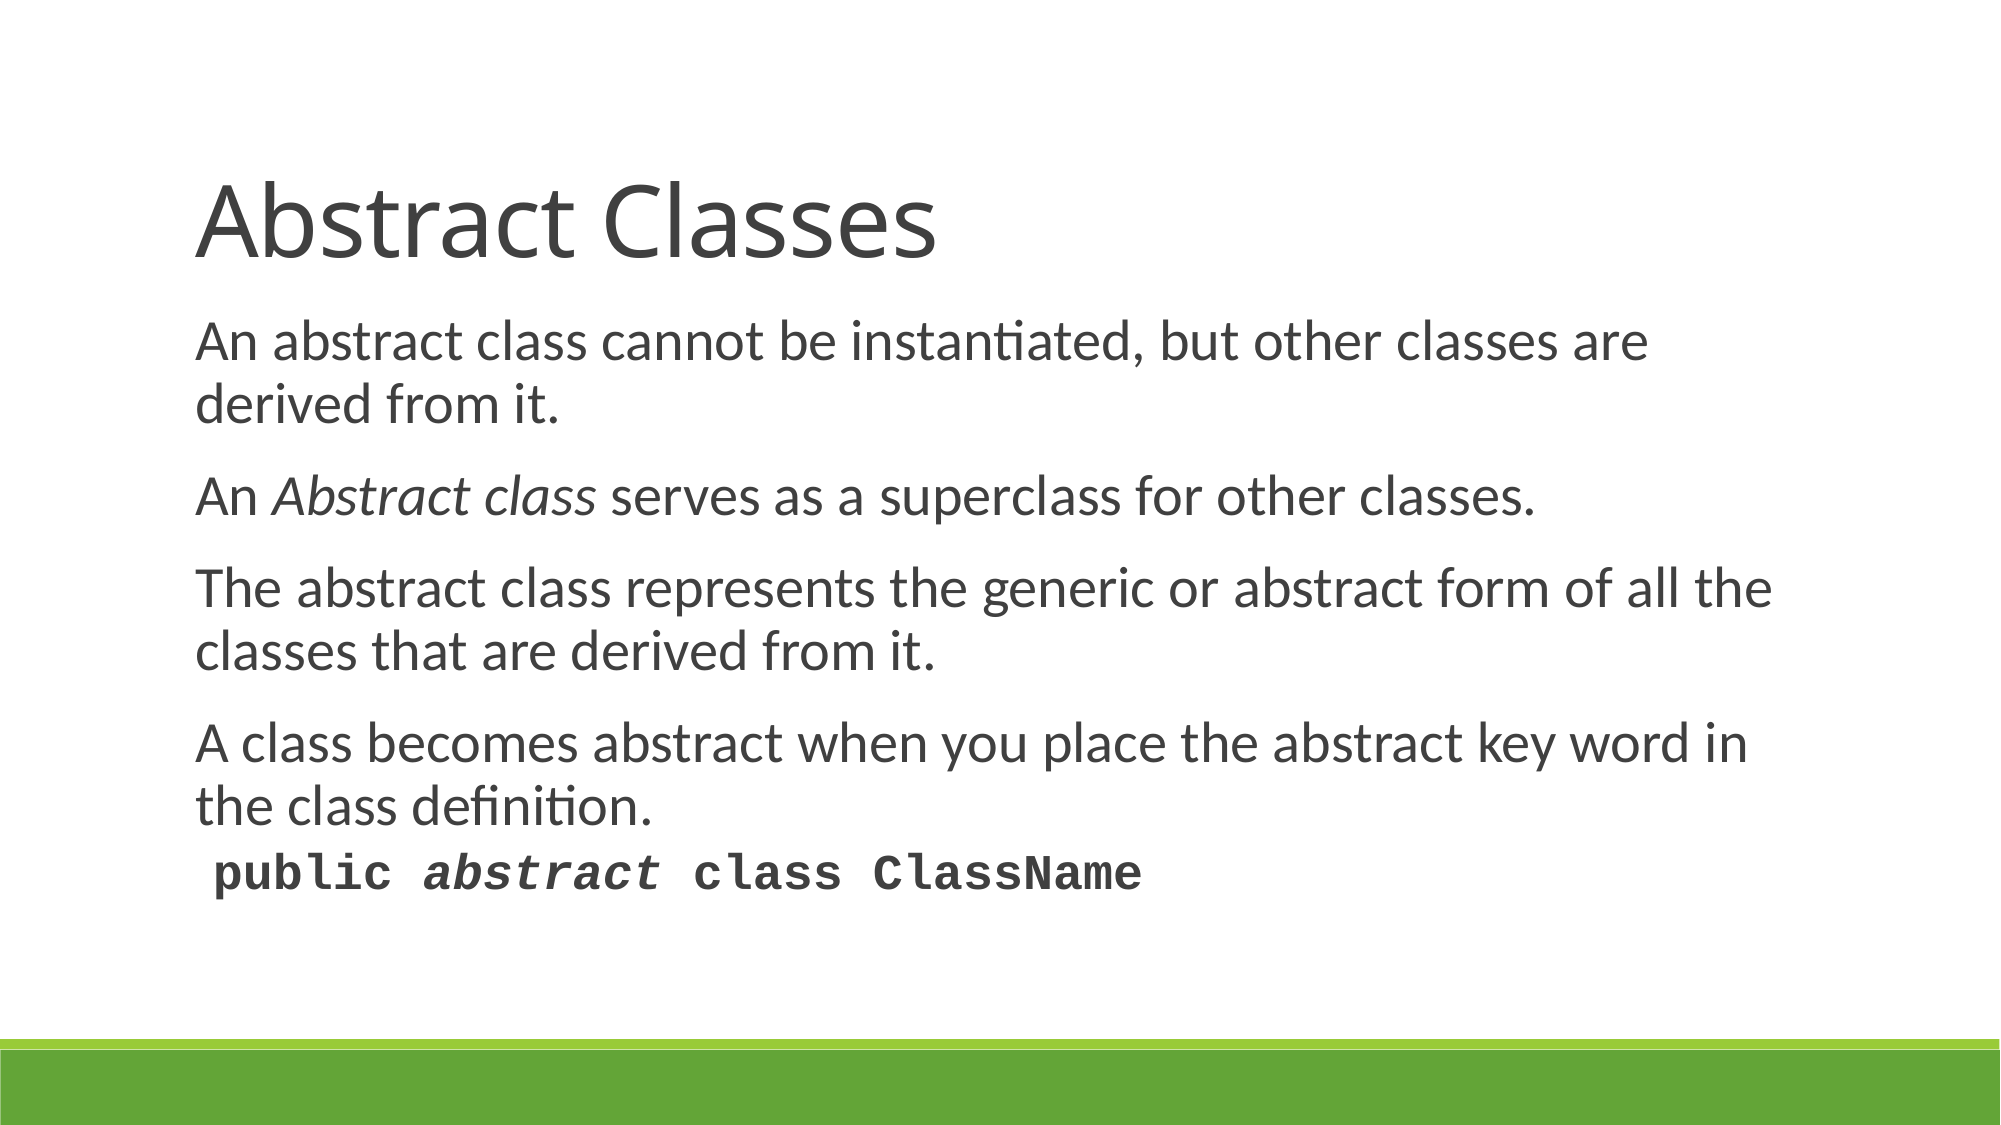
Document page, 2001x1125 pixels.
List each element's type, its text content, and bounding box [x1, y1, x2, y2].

title Abstract Classes [180, 47, 1830, 285]
list An abstract class cannot be instantiated, but other classes are derived from it. An Abstract class serves as a superclass for other classes. The abstract class represents the generic or abstract form of all the classes that are derived from it. A class becomes abstract when you place the abstract key word in the class definition. public abstract class ClassName [180, 302, 1830, 963]
